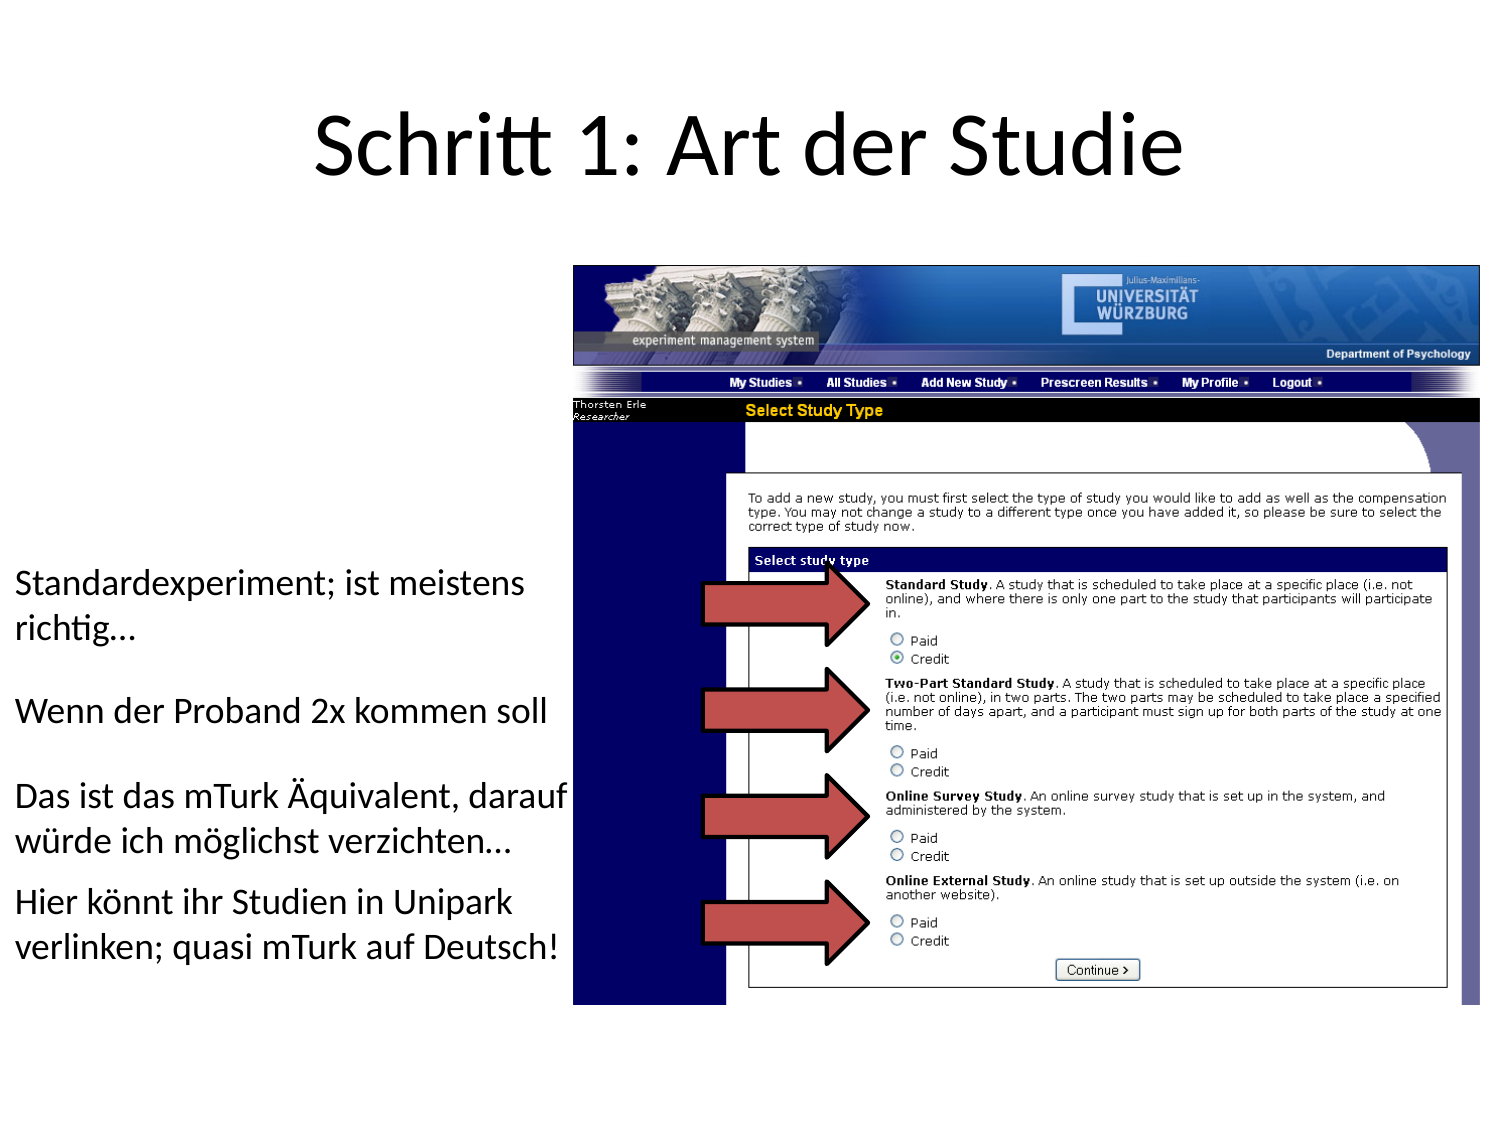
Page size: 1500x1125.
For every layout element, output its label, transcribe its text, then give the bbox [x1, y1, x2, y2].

text_box Standardexperiment; ist meistens richtig… [0, 550, 562, 656]
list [567, 262, 1495, 1006]
text_box Wenn der Proband 2x kommen soll [0, 679, 562, 739]
title Schritt 1: Art der Studie [75, 45, 1425, 233]
text_box Das ist das mTurk Äquivalent, darauf würde ich möglichst verzichten… [0, 763, 562, 868]
text_box Hier könnt ihr Studien in Unipark verlinken; quasi mTurk auf Deutsch! [0, 869, 562, 975]
